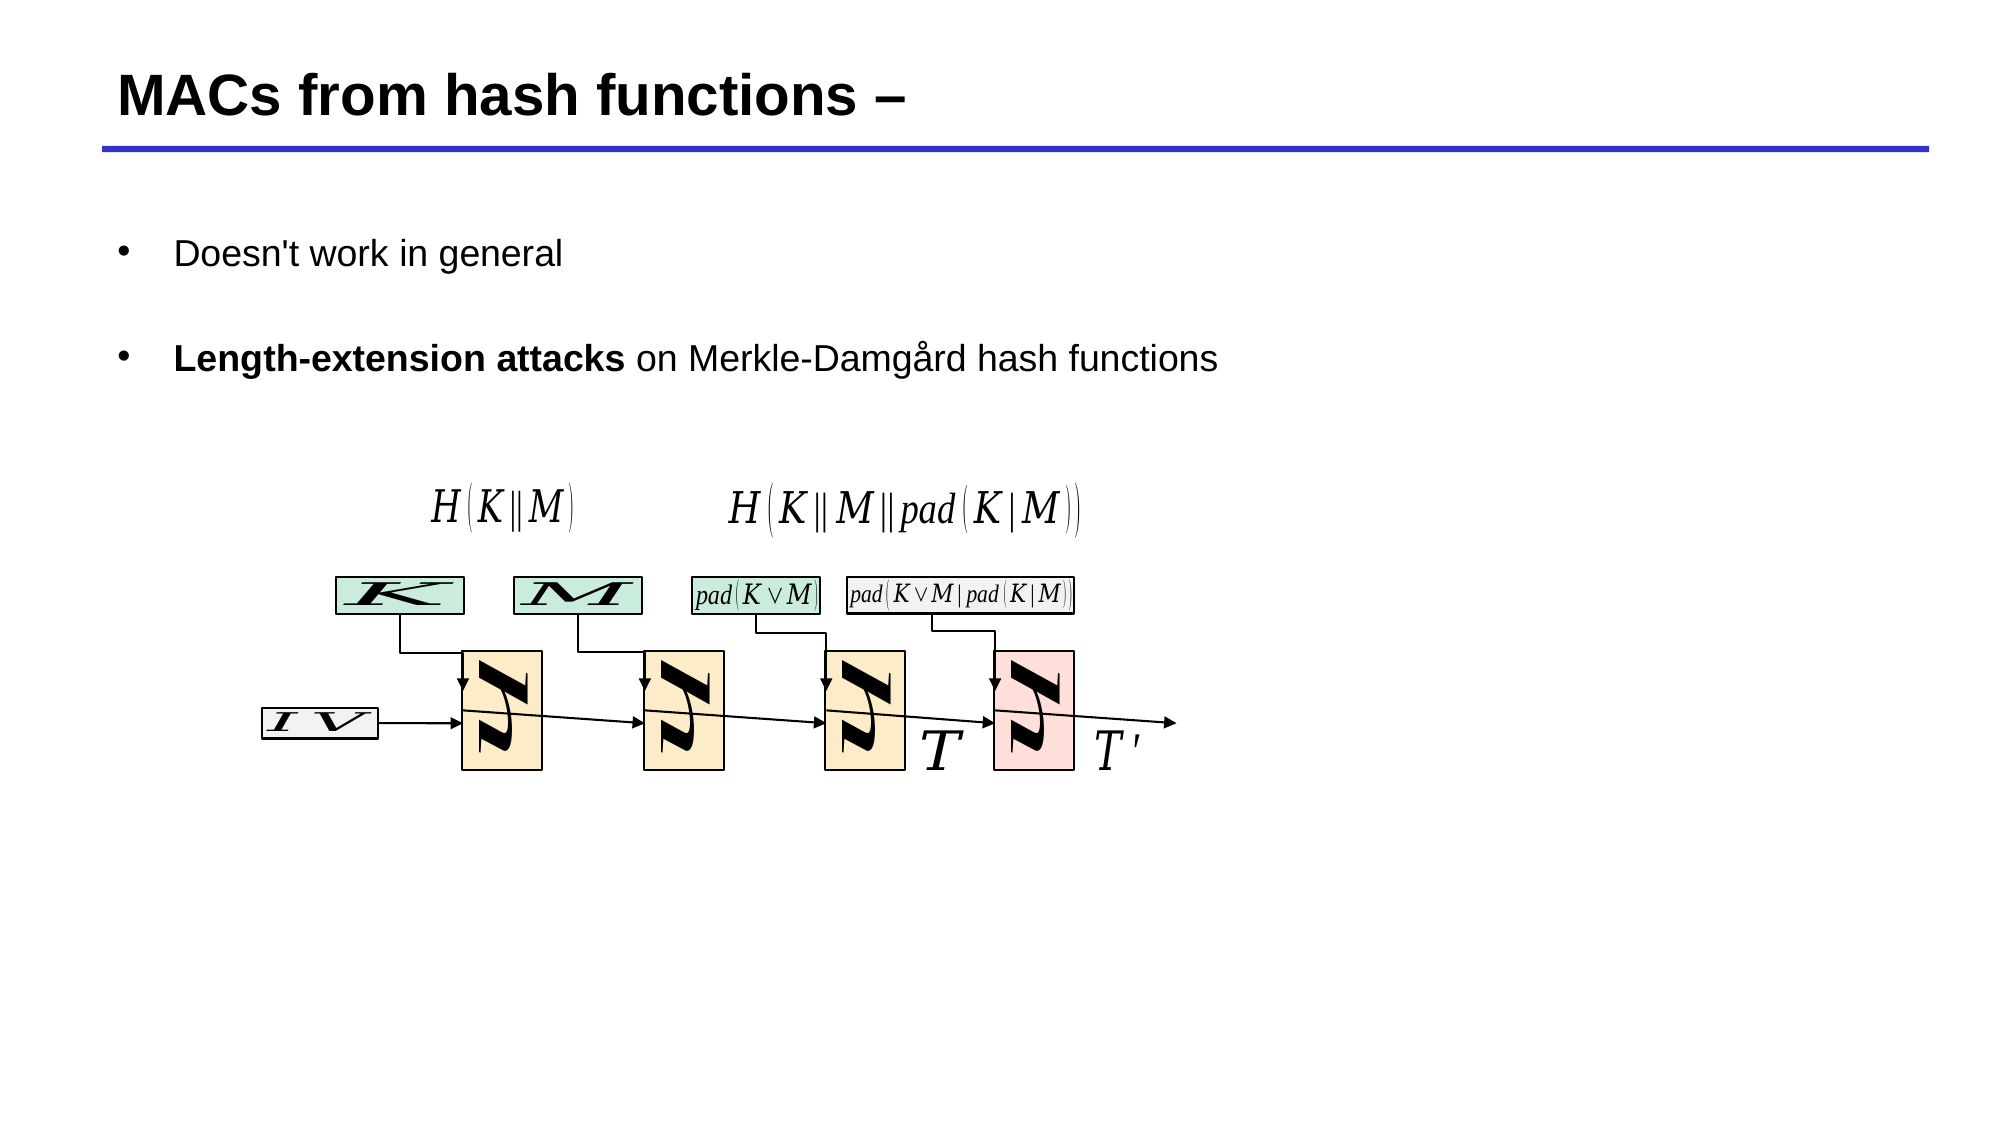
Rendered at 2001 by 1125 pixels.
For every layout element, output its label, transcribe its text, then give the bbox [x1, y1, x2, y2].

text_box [751, 616, 831, 688]
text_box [572, 618, 651, 686]
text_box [392, 620, 471, 684]
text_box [924, 620, 1003, 684]
list Doesn't work in general Length-extension attacks on Merkle-Damgård hash functions [102, 168, 1930, 435]
